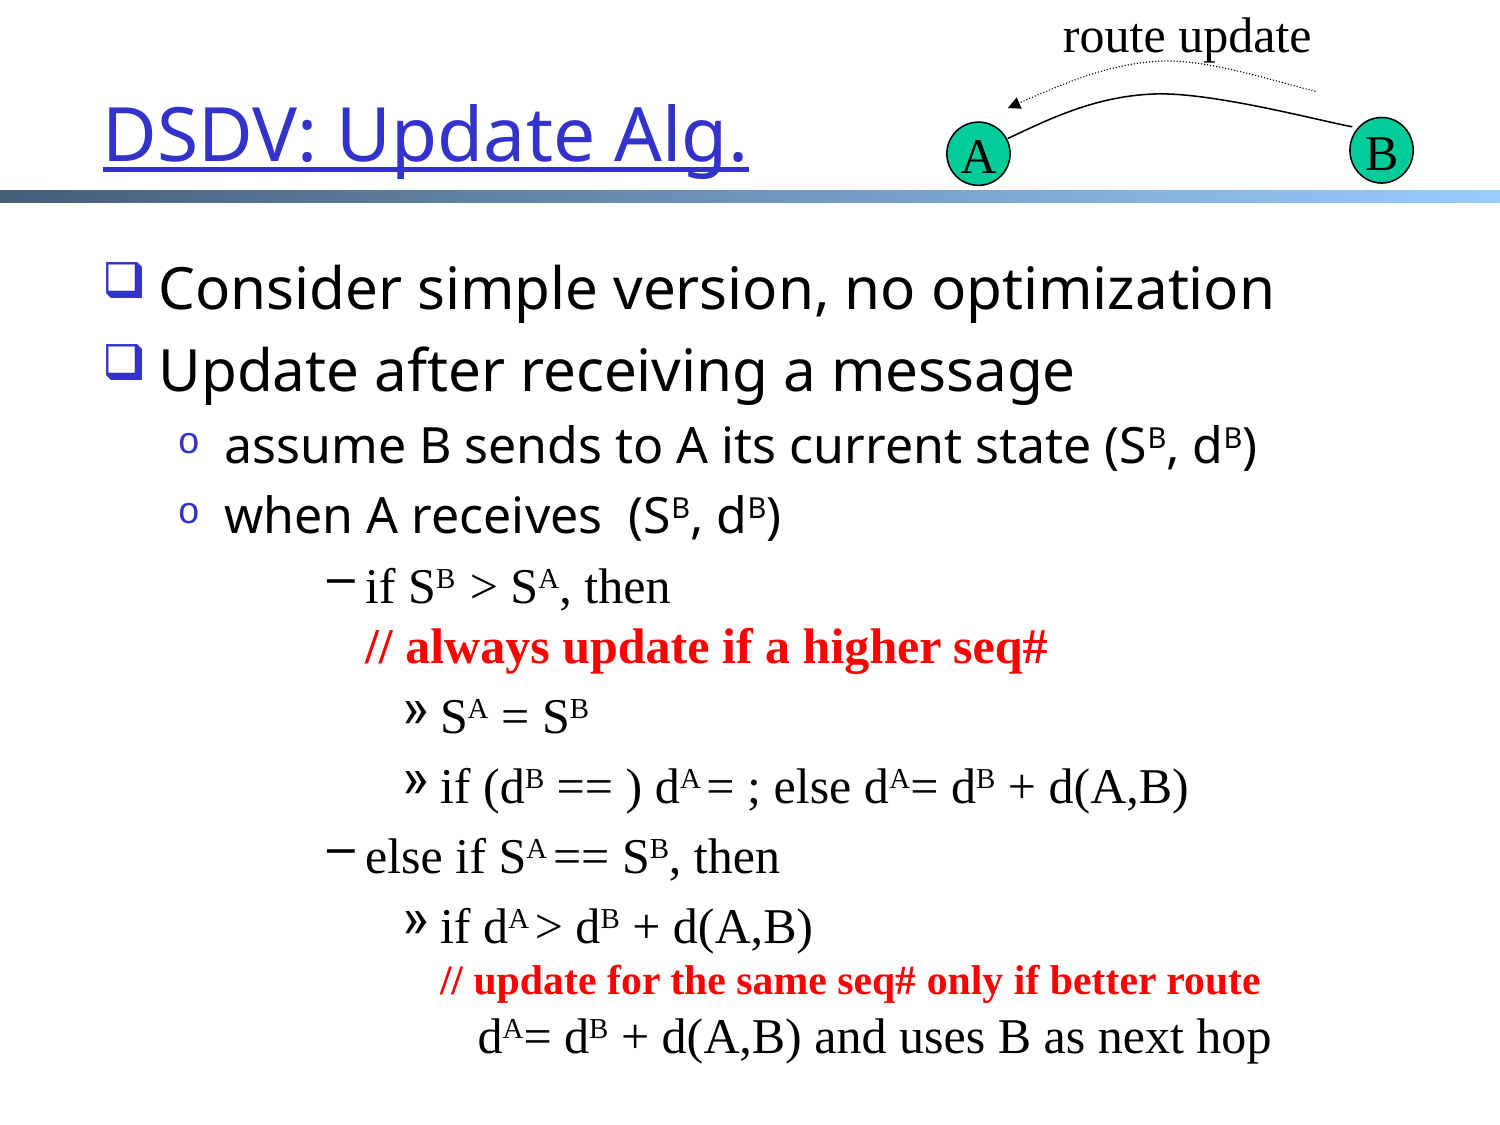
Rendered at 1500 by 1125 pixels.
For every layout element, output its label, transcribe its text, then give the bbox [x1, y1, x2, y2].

text_box route update [1048, 0, 1327, 70]
text_box [1049, 70, 1311, 90]
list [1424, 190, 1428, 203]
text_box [946, 91, 1414, 186]
title DSDV: Update Alg. [87, 37, 1404, 225]
